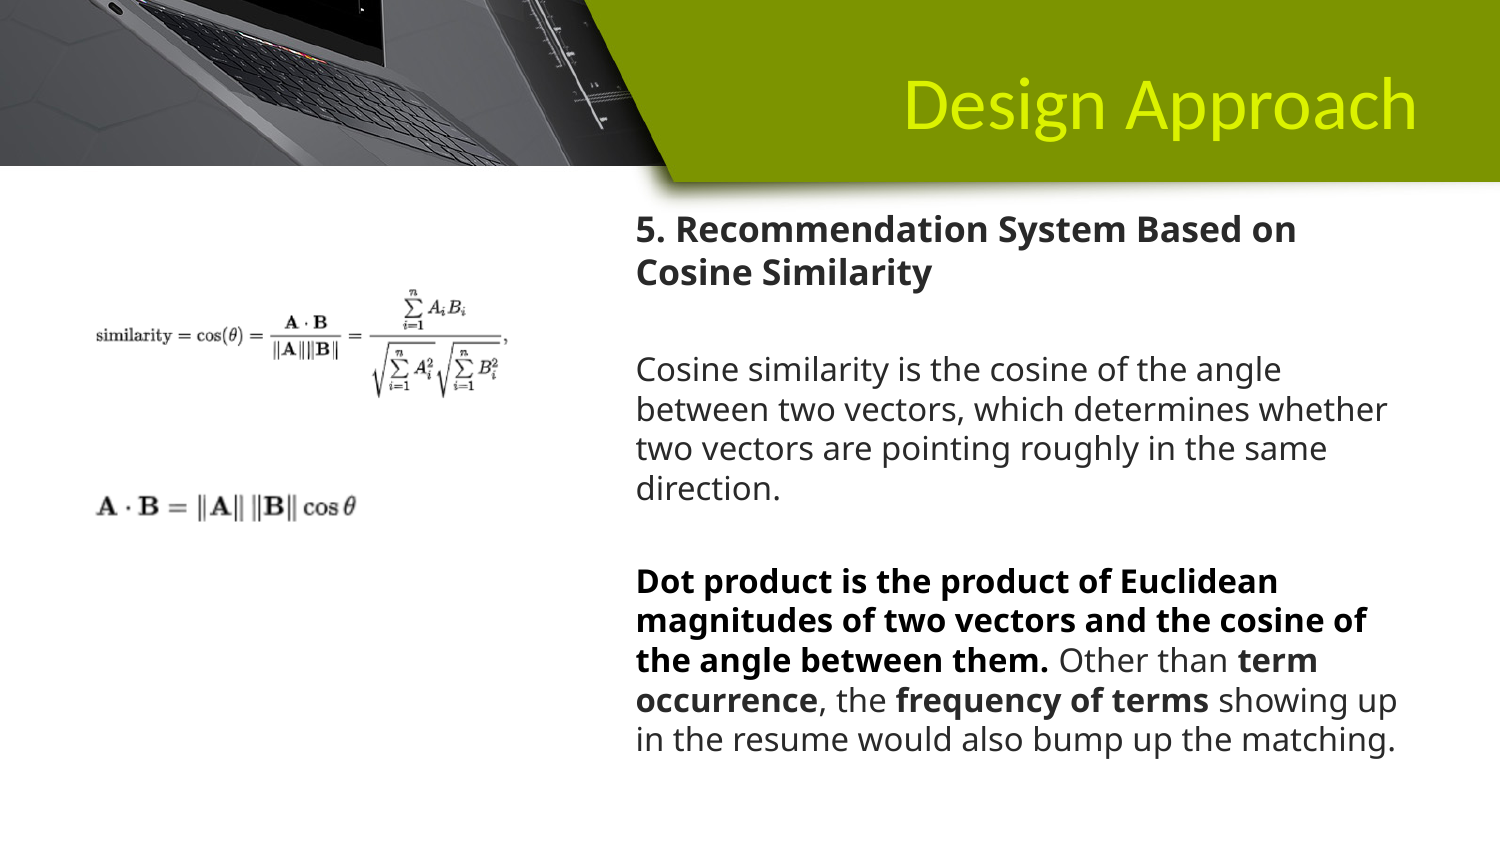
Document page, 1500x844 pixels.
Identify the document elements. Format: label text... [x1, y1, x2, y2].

picture [0, 0, 1500, 844]
title Design Approach [79, 36, 1435, 162]
list 5. Recommendation System Based on Cosine Similarity Cosine similarity is the cosine of the angle between two vectors, which determines whether two vectors are pointing roughly in the same direction. Dot product is the product of Euclidean magnitudes of two vectors and the cosine of the angle between them. Other than term occurrence, the frequency of terms showing up in the resume would also bump up the matching. [620, 199, 1429, 784]
